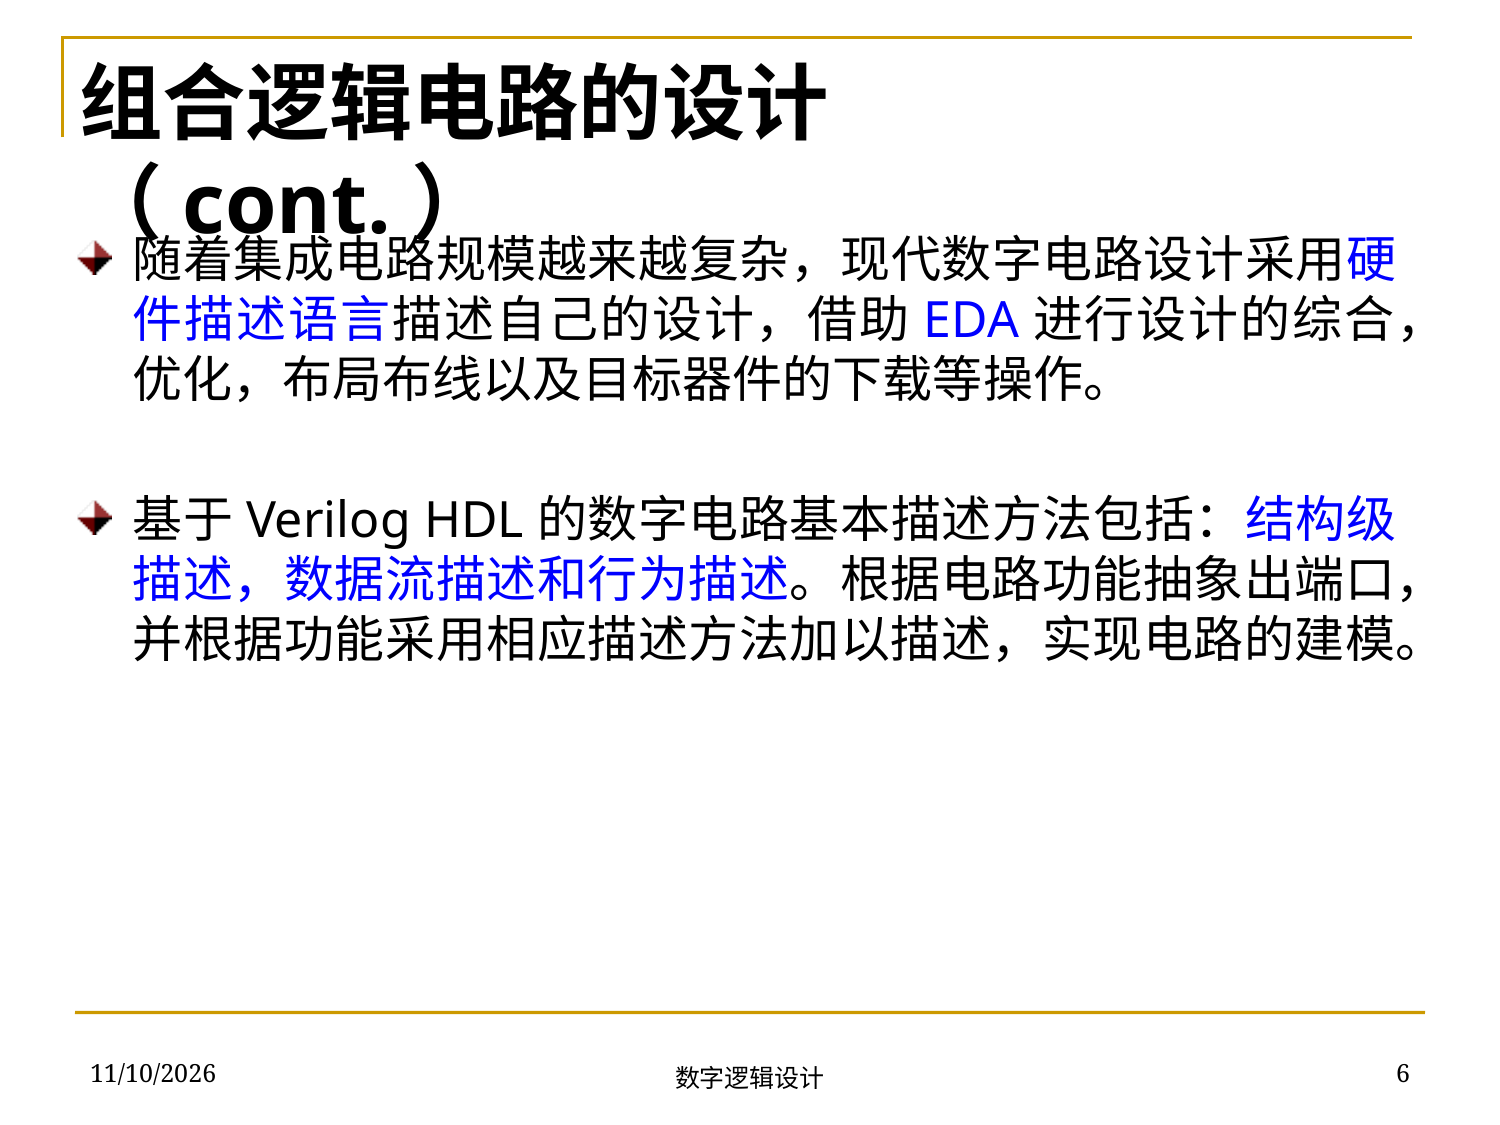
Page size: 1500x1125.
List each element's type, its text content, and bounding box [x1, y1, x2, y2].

list 随着集成电路规模越来越复杂，现代数字电路设计采用硬件描述语言描述自己的设计，借助EDA进行设计的综合，优化，布局布线以及目标器件的下载等操作。 基于Verilog HDL的数字电路基本描述方法包括：结构级描述，数据流描述和行为描述。根据电路功能抽象出端口，并根据功能采用相应描述方法加以描述，实现电路的建模。 [61, 219, 1412, 776]
picture [76, 258, 112, 275]
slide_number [74, 1023, 426, 1100]
slide_number 6 [1074, 1023, 1426, 1100]
picture [76, 499, 112, 535]
text_box 组合逻辑电路的设计（cont.） [64, 42, 1223, 258]
footer 数字逻辑设计 [512, 1024, 988, 1101]
